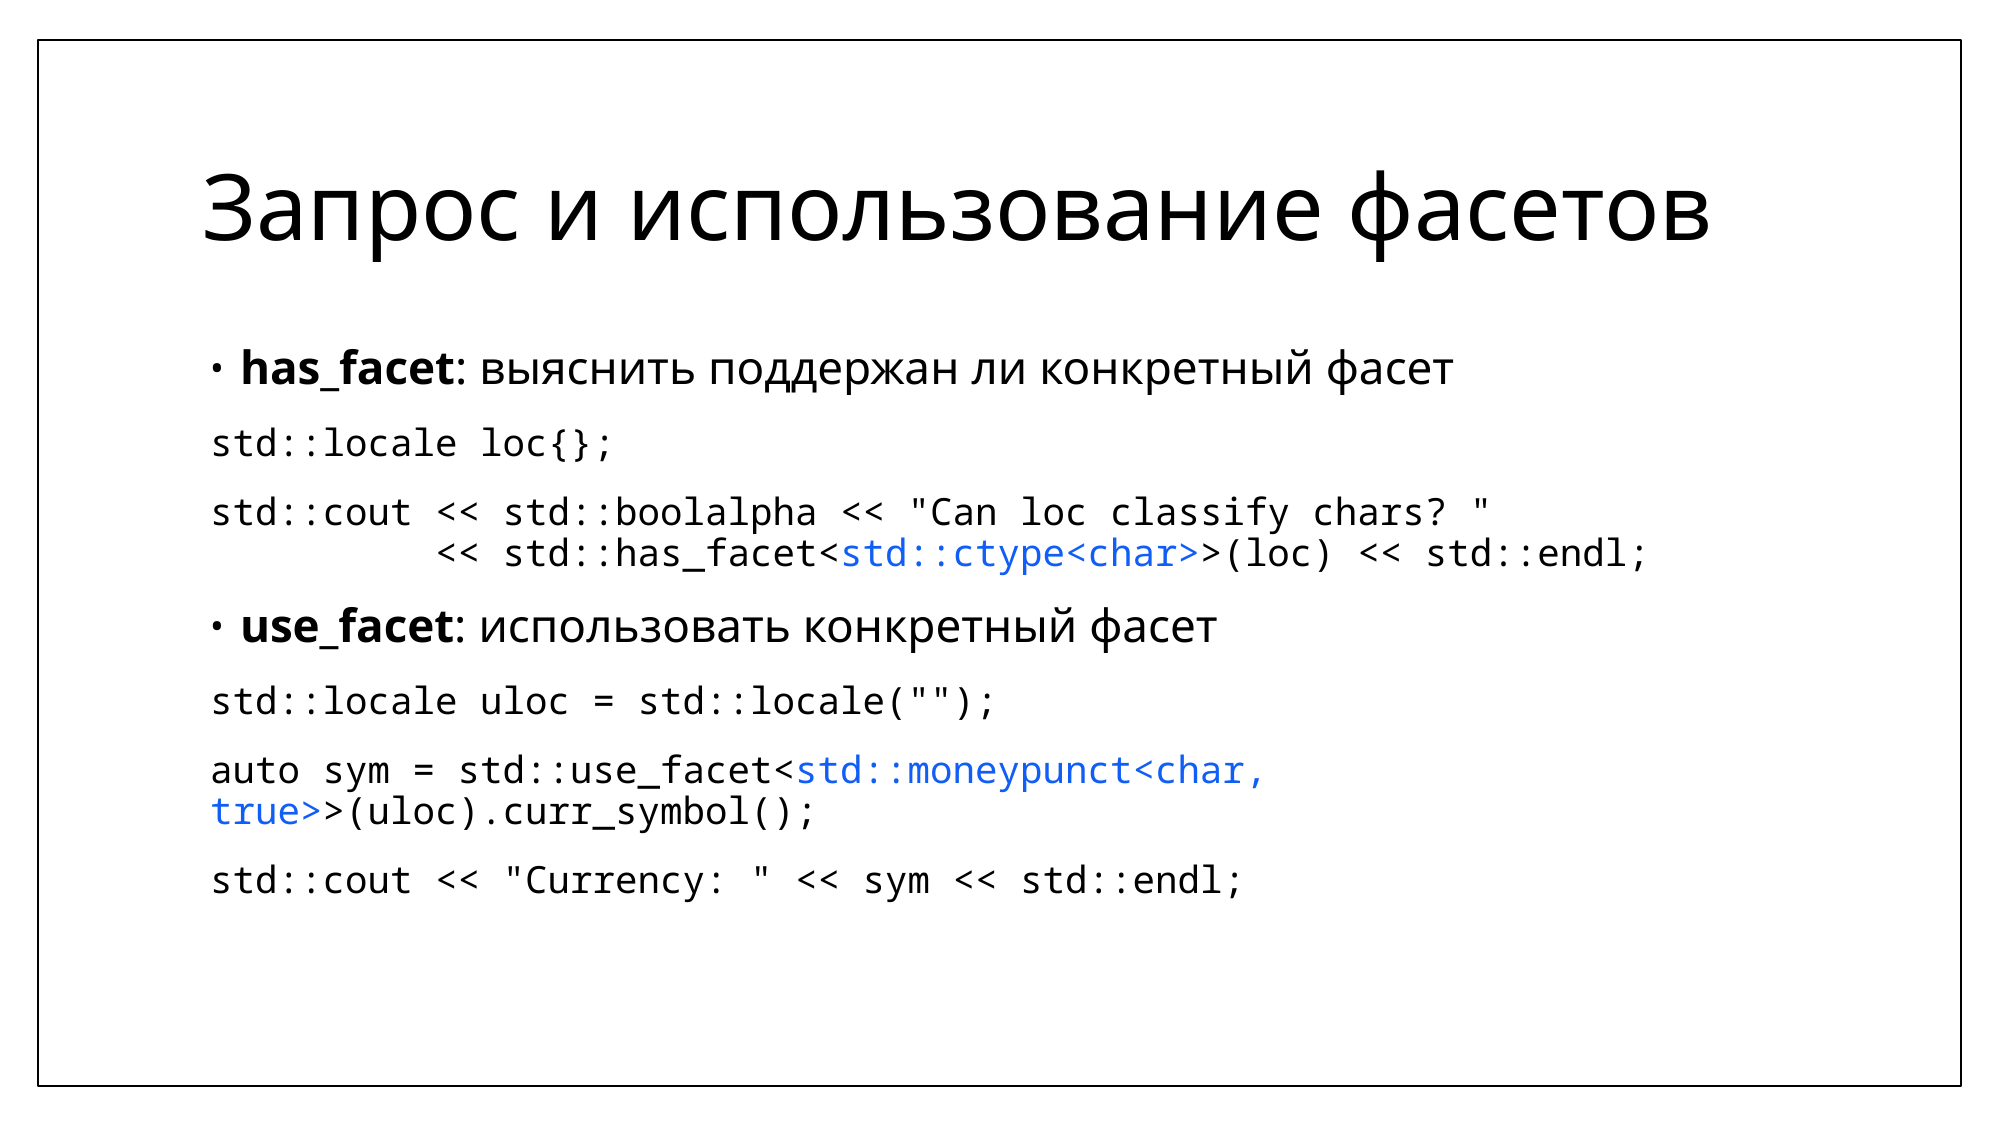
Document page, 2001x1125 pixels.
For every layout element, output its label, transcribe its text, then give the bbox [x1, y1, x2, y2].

title Запрос и использование фасетов [187, 99, 1808, 323]
list has_facet: выяснить поддержан ли конкретный фасет std::locale loc{}; std::cout << std::boolalpha << "Can loc classify chars? " << std::has_facet<std::ctype<char>>(loc) << std::endl; use_facet: использовать конкретный фасет std::locale uloc = std::locale(""); auto sym = std::use_facet<std::moneypunct<char, true>>(uloc).curr_symbol(); std::cout << "Currency: " << sym << std::endl; [187, 337, 1808, 1000]
